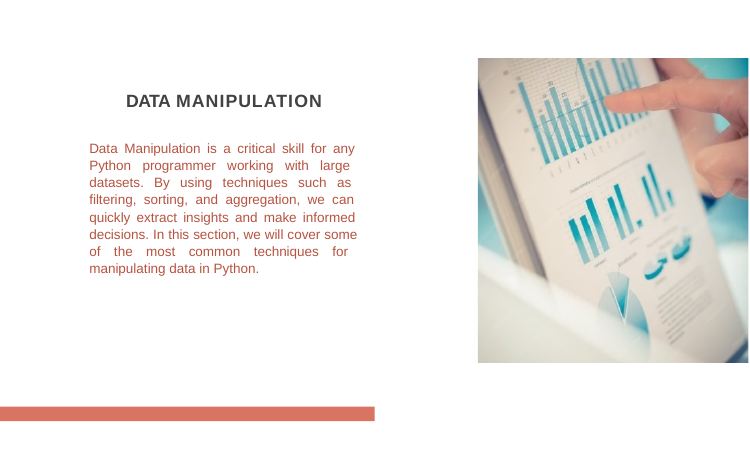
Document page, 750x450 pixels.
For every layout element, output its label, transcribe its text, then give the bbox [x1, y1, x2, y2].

title DATA MANIPULATION [123, 86, 332, 165]
text_box [477, 58, 749, 363]
text_box Data Manipulation is a critical skill for any Python programmer working with large datasets. By using techniques such as ﬁltering, sorting, and aggregation, we can quickly extract insights and make informed decisions. In this section, we will cover some of the most common techniques for manipulating data in Python. [87, 137, 363, 277]
